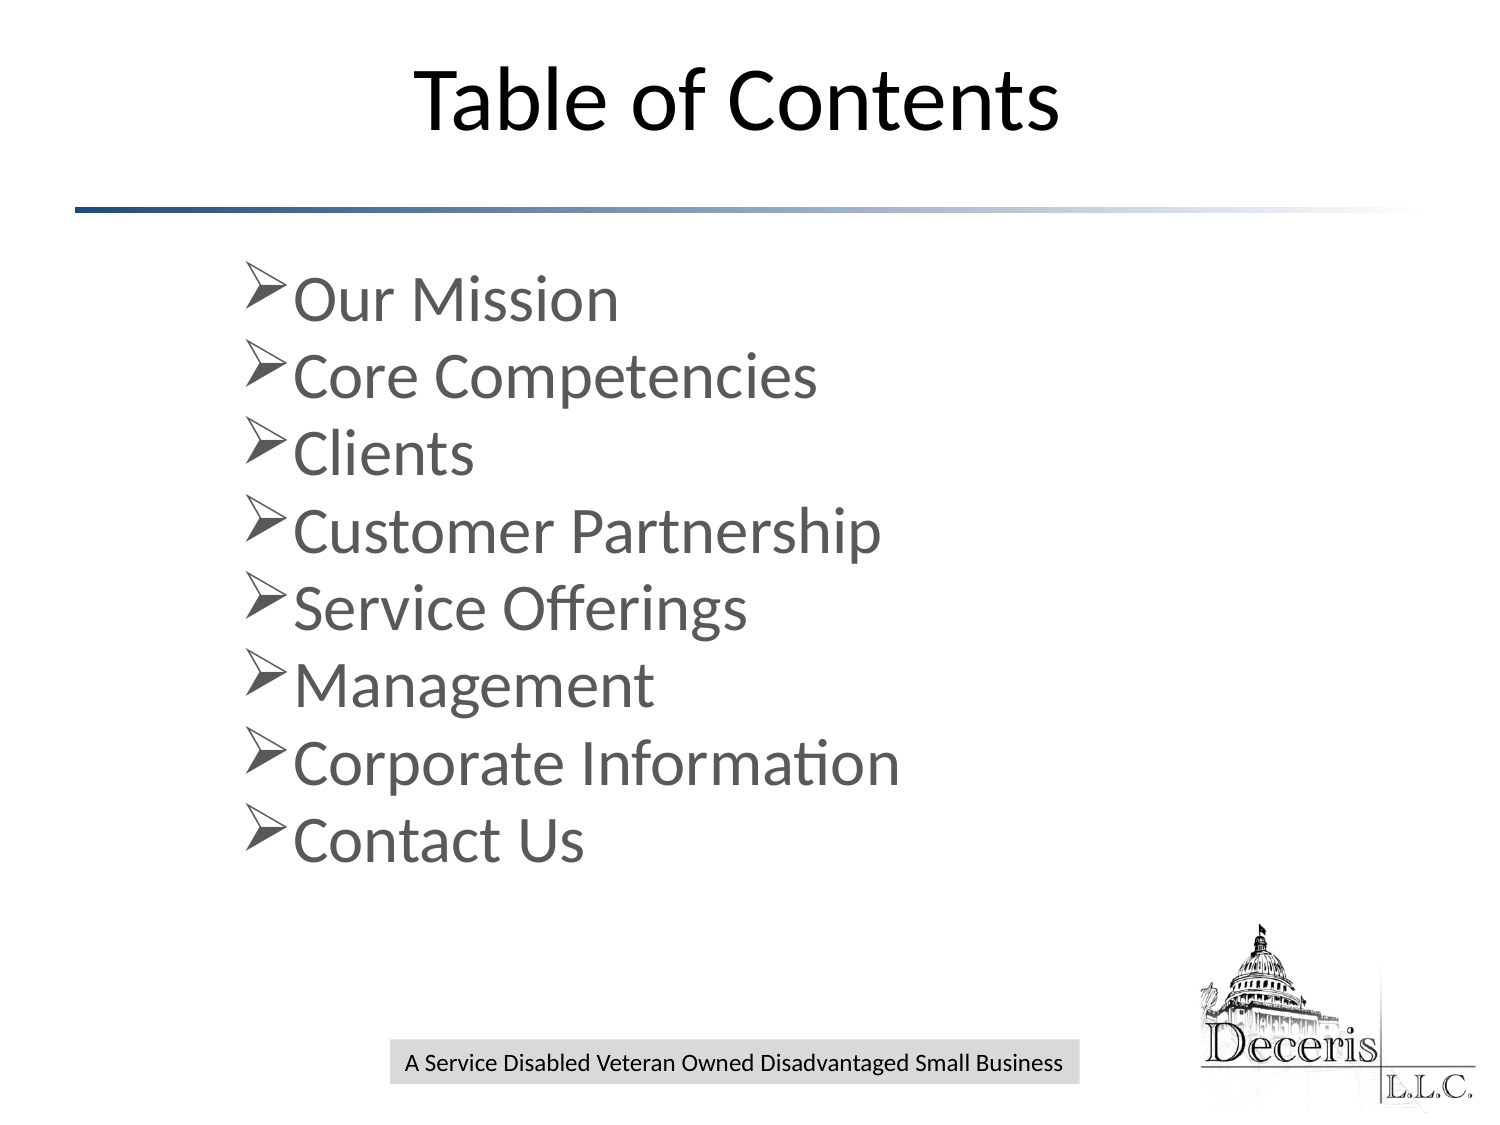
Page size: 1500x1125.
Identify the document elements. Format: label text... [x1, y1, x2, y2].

picture [1187, 919, 1488, 1113]
text_box [75, 207, 1425, 213]
text_box A Service Disabled Veteran Owned Disadvantaged Small Business [389, 1039, 1080, 1085]
subtitle Our Mission Core Competencies Clients Customer Partnership Service Offerings Management Corporate Information Contact Us [225, 262, 1275, 925]
title Table of Contents [99, 12, 1375, 175]
